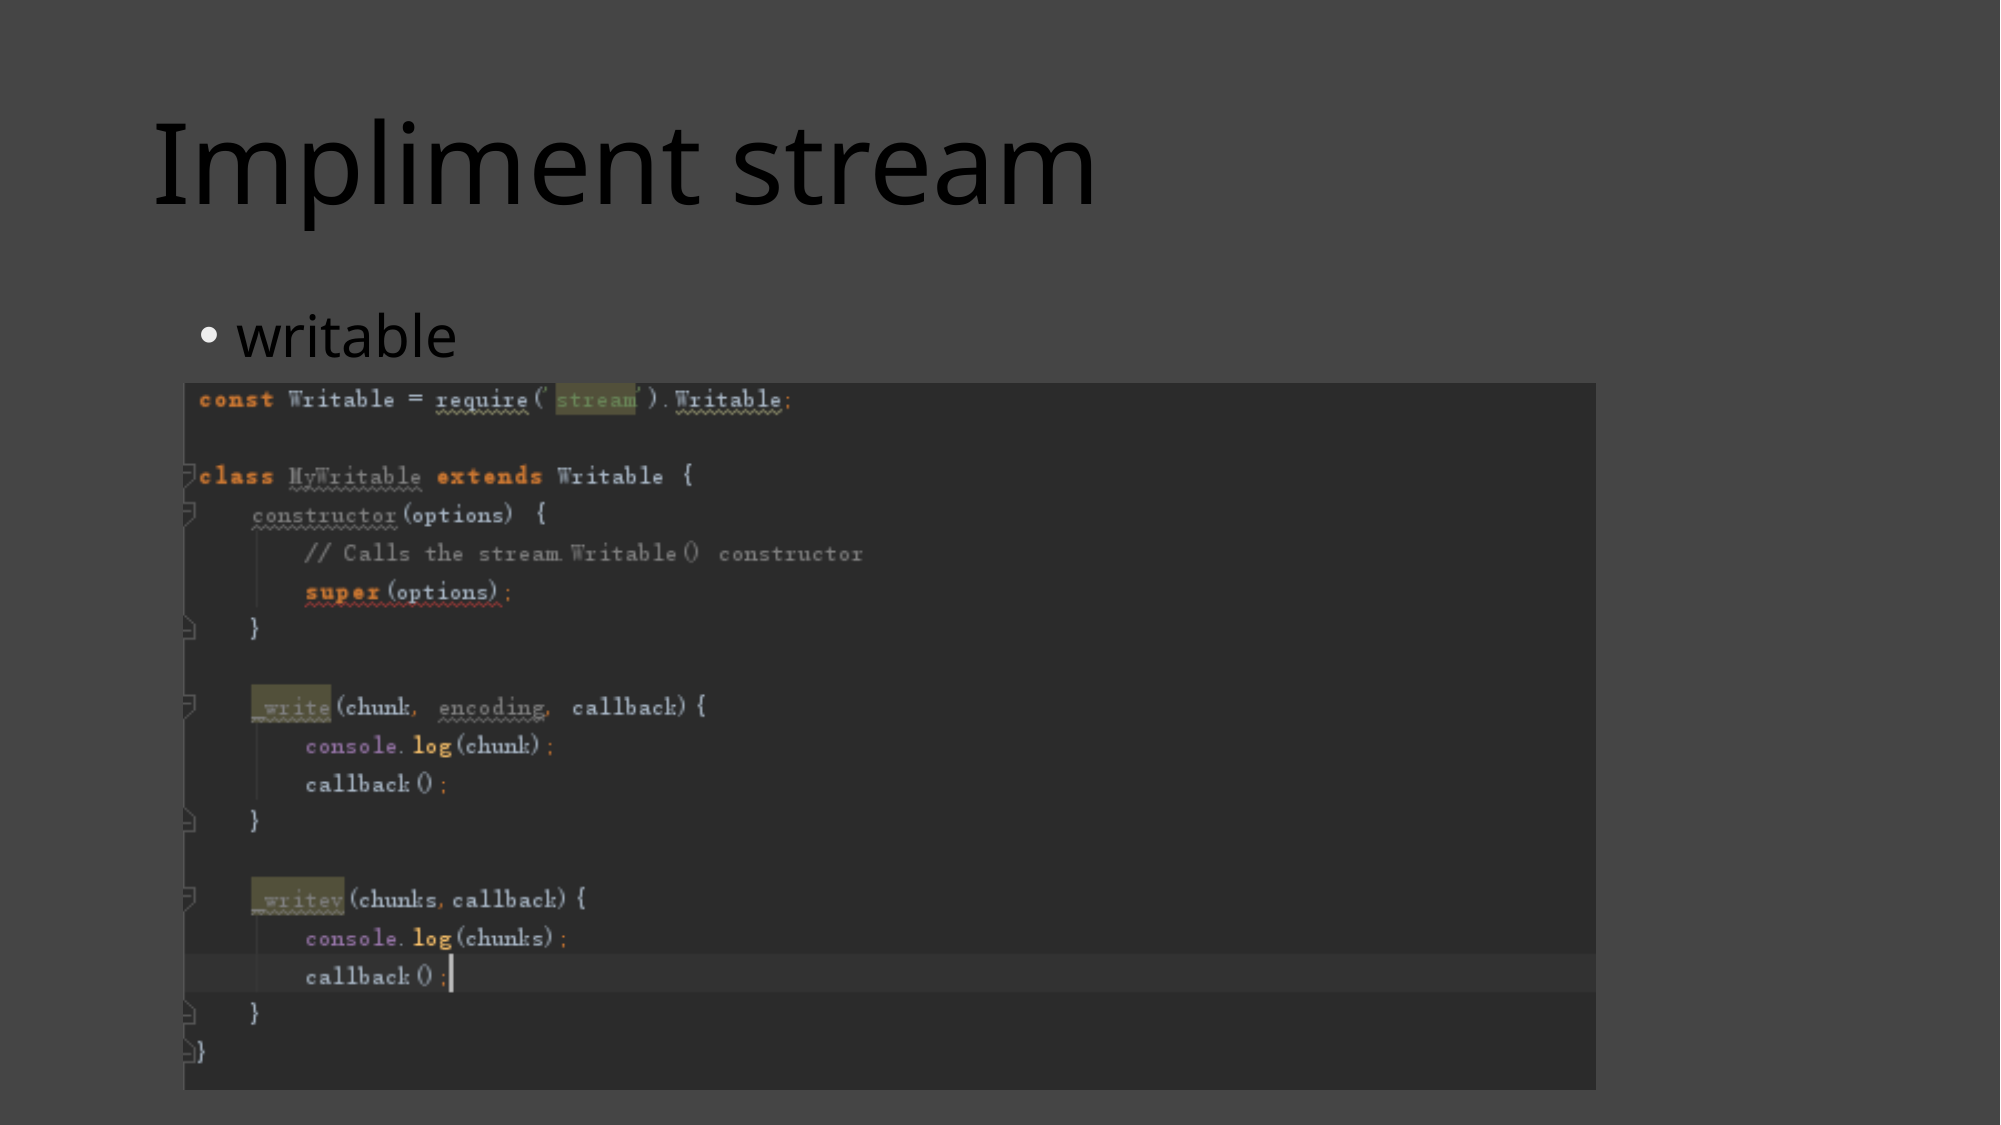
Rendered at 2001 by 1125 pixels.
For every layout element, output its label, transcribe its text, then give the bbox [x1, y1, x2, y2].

picture [183, 383, 1596, 1090]
title Impliment stream [137, 59, 1863, 278]
list writable [183, 299, 1863, 1014]
